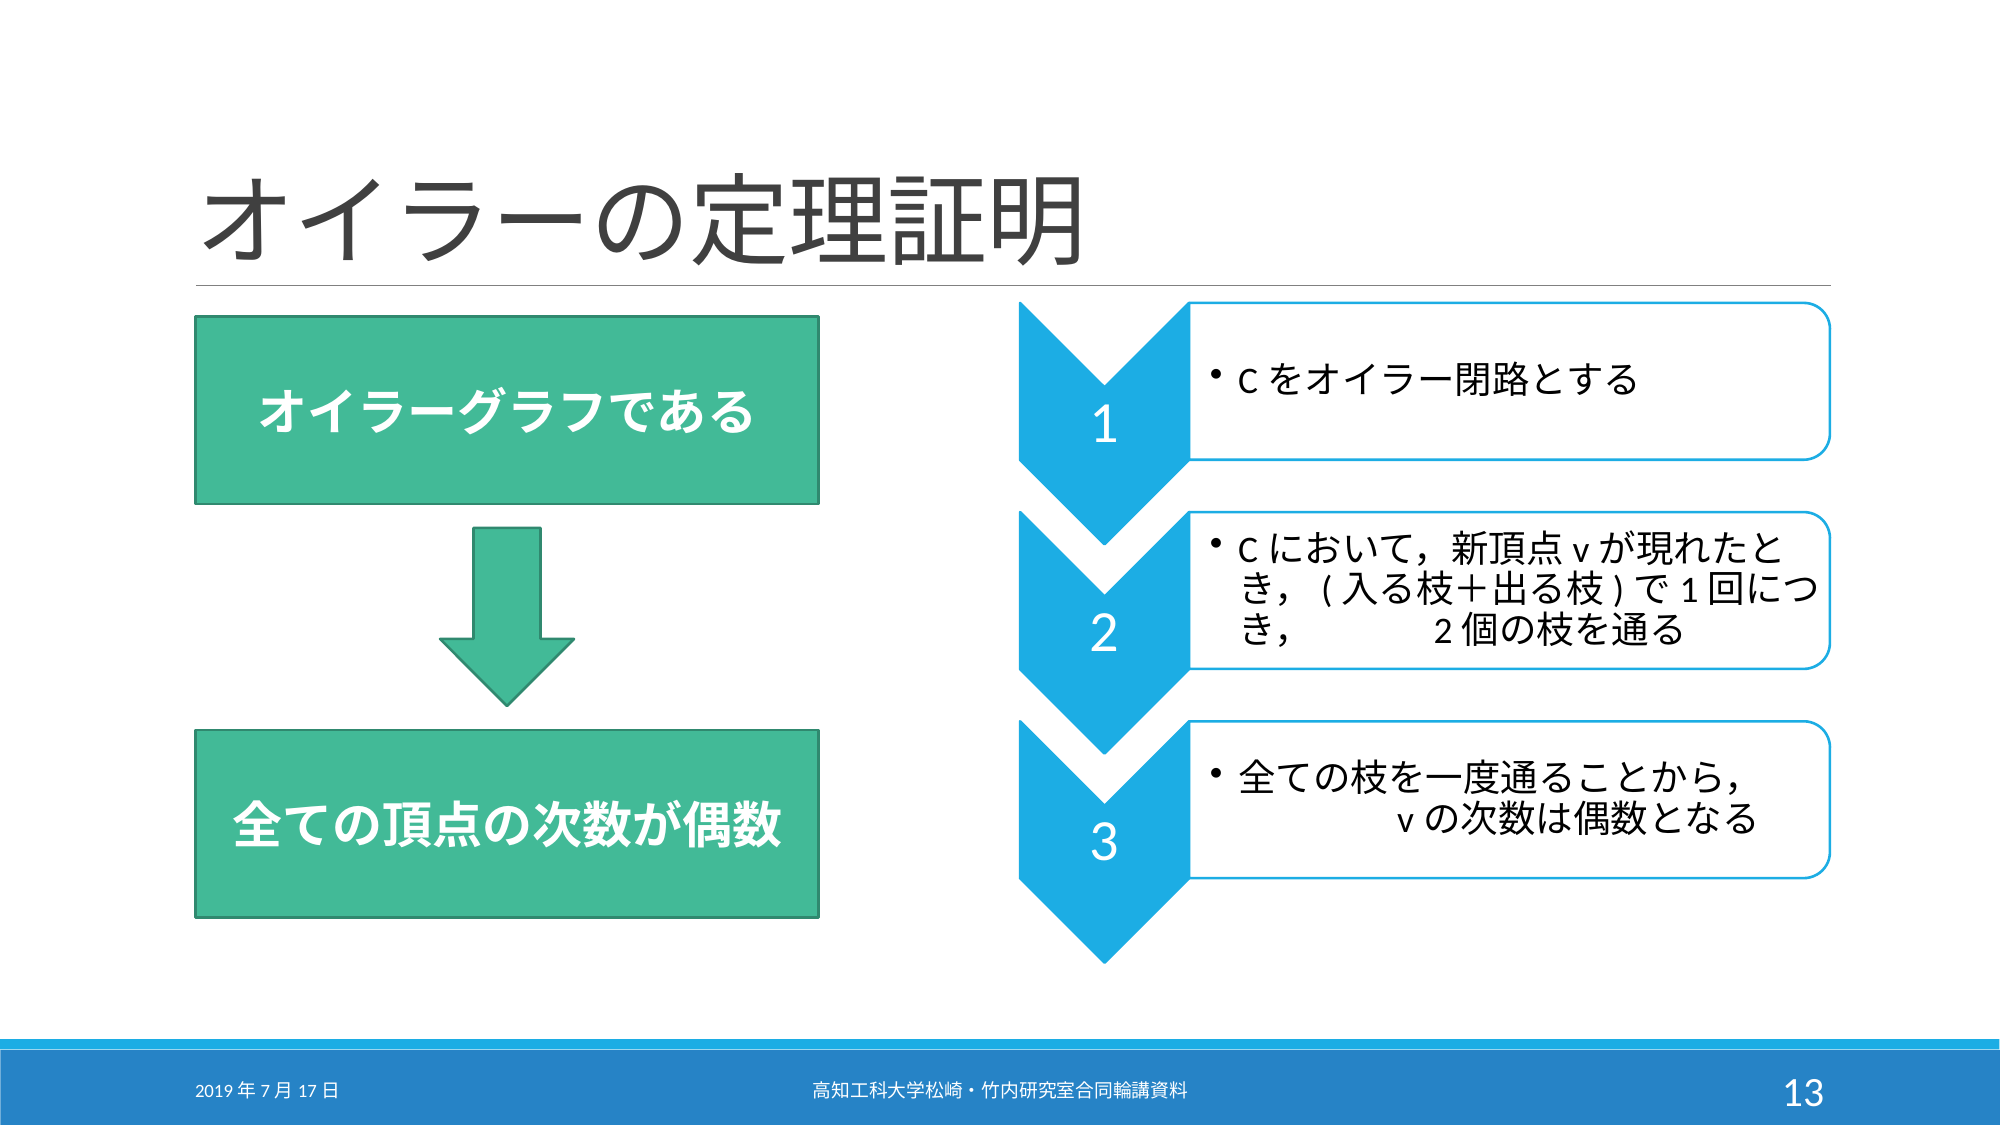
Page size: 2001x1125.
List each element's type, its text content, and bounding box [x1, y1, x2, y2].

footer 高知工科大学松崎・竹内研究室合同輪講資料 [604, 1059, 1396, 1120]
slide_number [180, 1059, 586, 1120]
text_box [438, 526, 576, 707]
text_box オイラーグラフである [194, 315, 820, 505]
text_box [1019, 302, 1831, 964]
title オイラーの定理証明 [180, 47, 1830, 285]
slide_number 13 [1624, 1059, 1840, 1120]
text_box 全ての頂点の次数が偶数 [194, 729, 820, 919]
